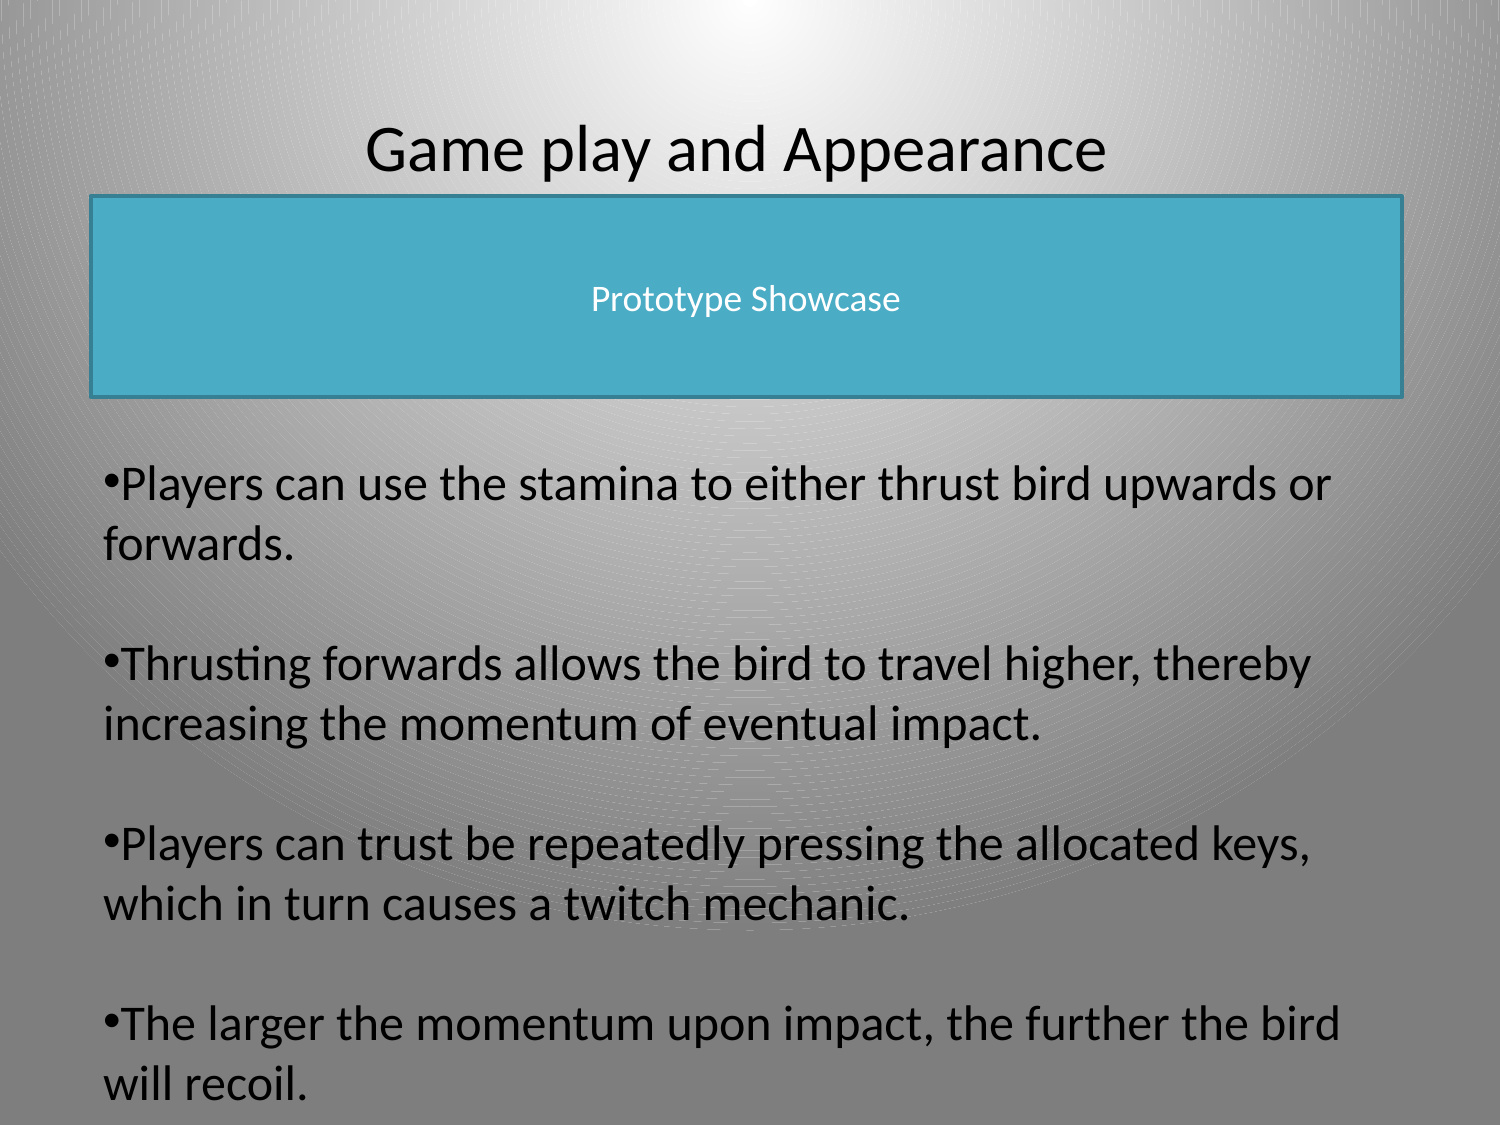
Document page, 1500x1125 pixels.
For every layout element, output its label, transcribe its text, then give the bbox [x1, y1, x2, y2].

text_box Prototype Showcase [89, 194, 1404, 399]
text_box Players can use the stamina to either thrust bird upwards or forwards. Thrusting forwards allows the bird to travel higher, thereby increasing the momentum of eventual impact. Players can trust be repeatedly pressing the allocated keys, which in turn causes a twitch mechanic. The larger the momentum upon impact, the further the bird will recoil. [88, 443, 1400, 1119]
text_box Game play and Appearance [70, 97, 1418, 192]
